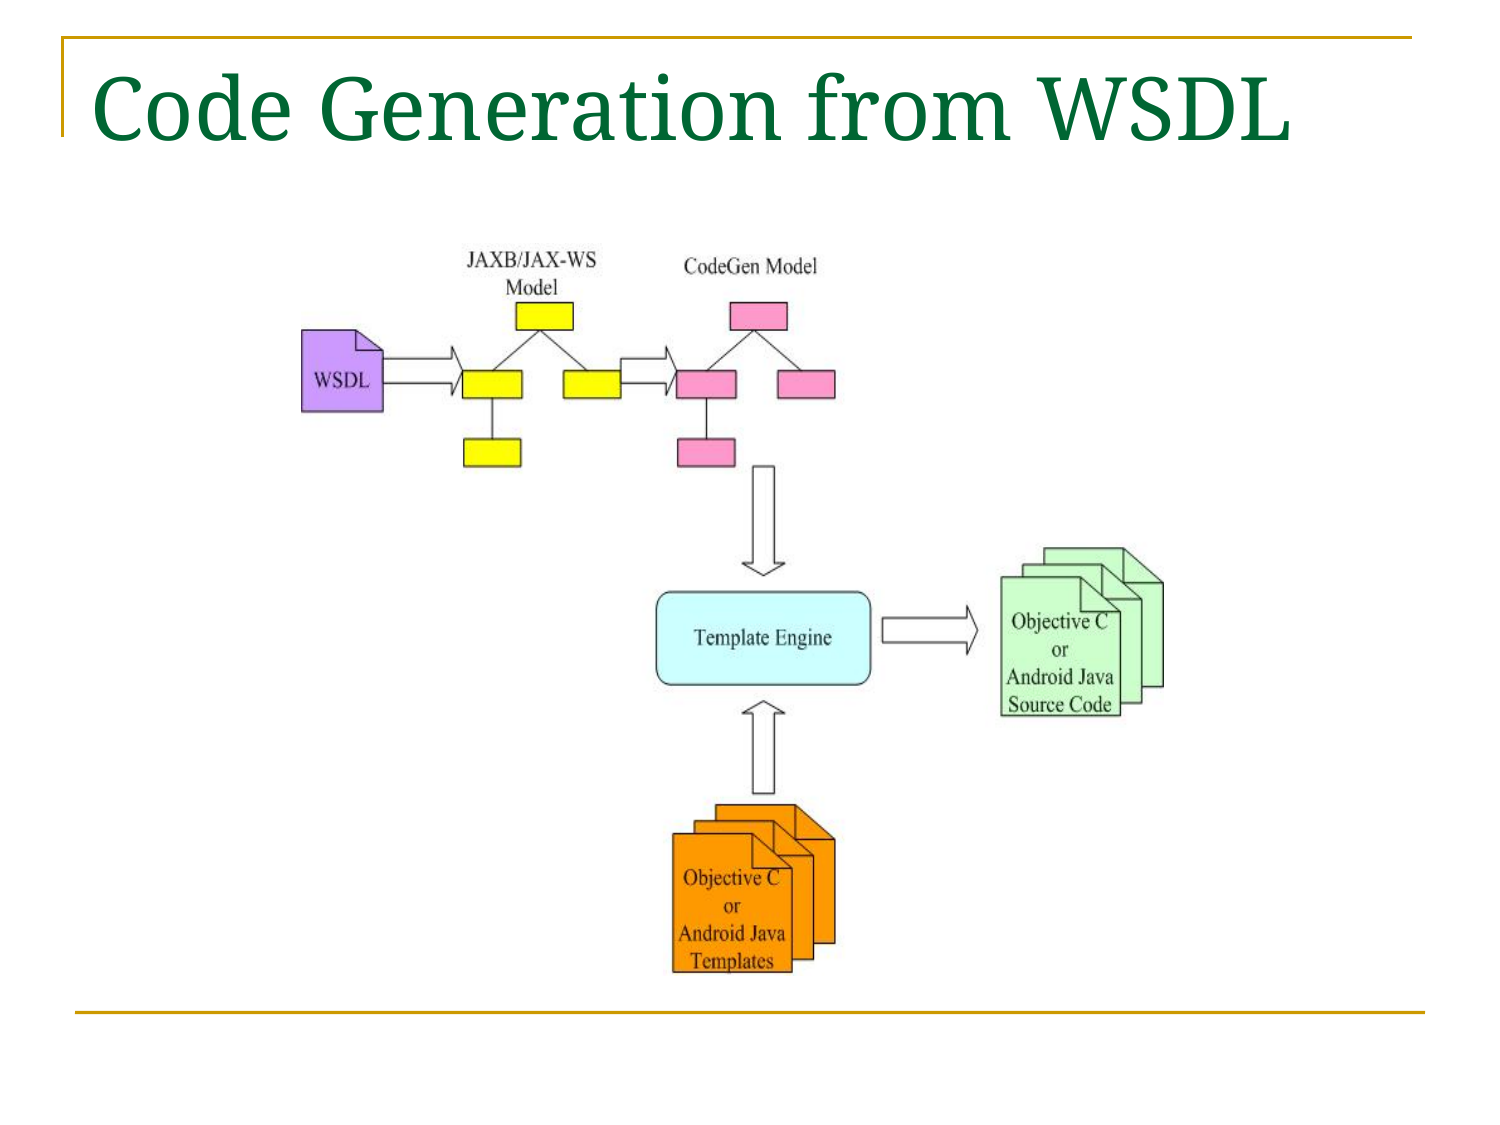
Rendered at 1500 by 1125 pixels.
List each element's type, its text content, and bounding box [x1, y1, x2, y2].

picture [300, 243, 1164, 977]
title Code Generation from WSDL [75, 45, 1425, 233]
